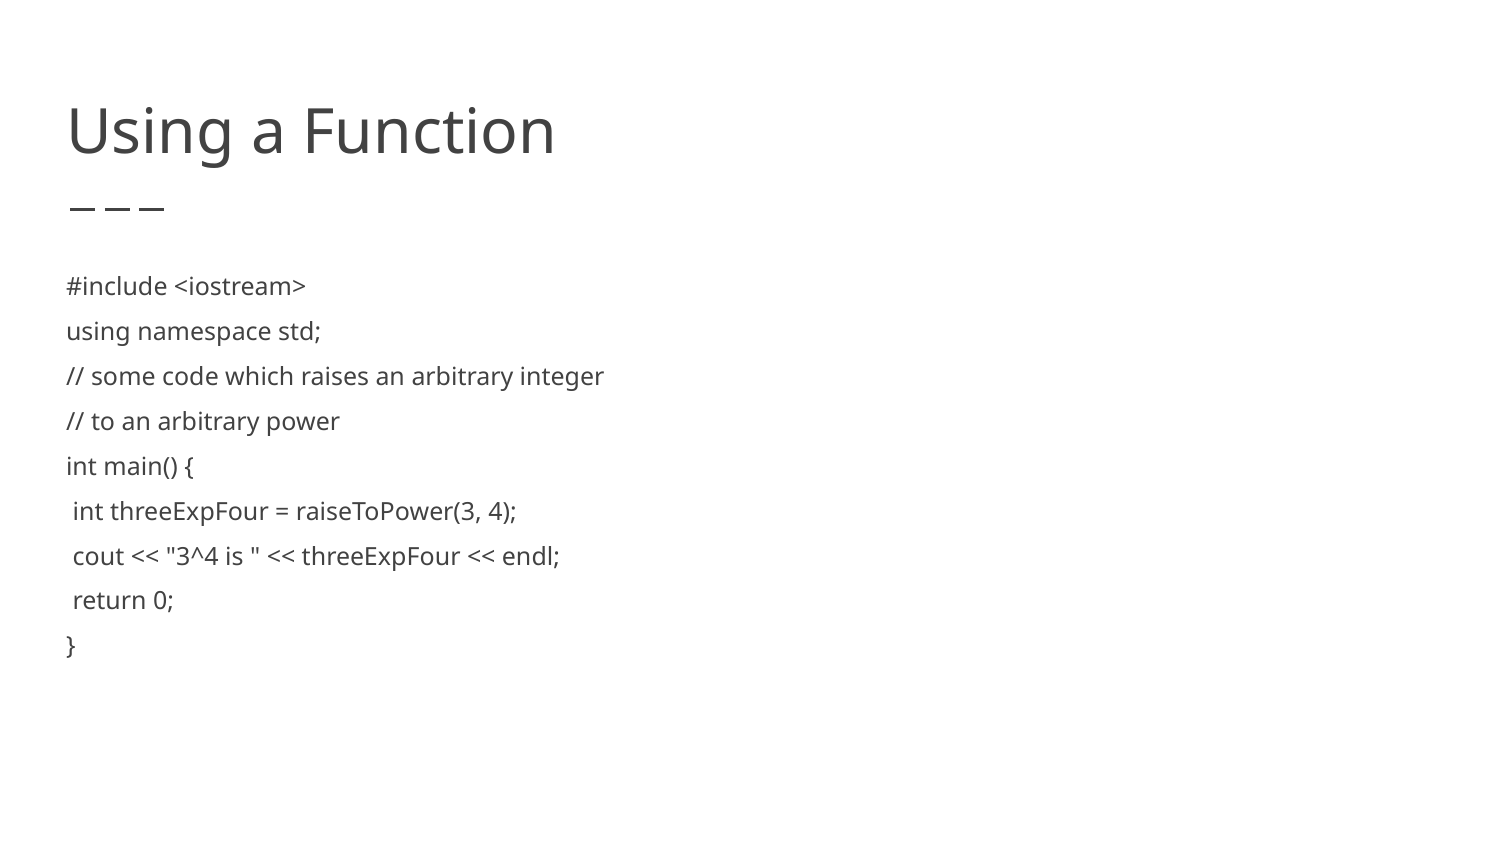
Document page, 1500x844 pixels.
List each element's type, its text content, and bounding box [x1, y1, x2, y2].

title Using a Function [51, 61, 1449, 182]
list #include <iostream> using namespace std; // some code which raises an arbitrary integer // to an arbitrary power int main() { int threeExpFour = raiseToPower(3, 4); cout << "3^4 is " << threeExpFour << endl; return 0; } [51, 240, 1449, 750]
